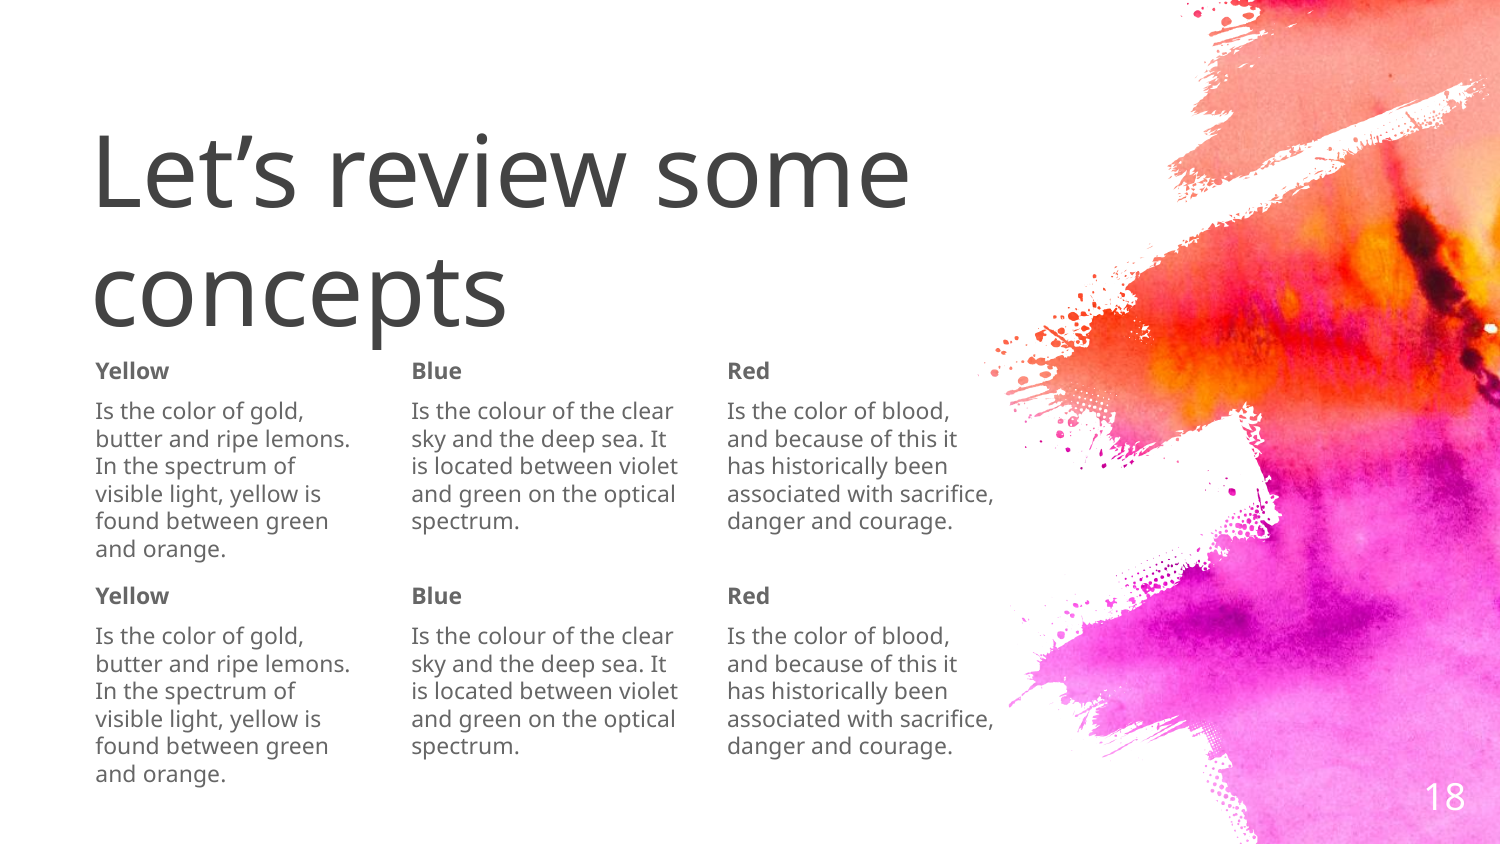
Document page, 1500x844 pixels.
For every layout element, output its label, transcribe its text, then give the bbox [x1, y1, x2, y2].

list Blue Is the colour of the clear sky and the deep sea. It is located between violet and green on the optical spectrum. [396, 341, 697, 566]
list Yellow Is the color of gold, butter and ripe lemons. In the spectrum of visible light, yellow is found between green and orange. [80, 341, 381, 566]
picture [0, 0, 1500, 844]
list Blue Is the colour of the clear sky and the deep sea. It is located between violet and green on the optical spectrum. [396, 566, 697, 795]
title Let’s review some concepts [75, 221, 980, 362]
list Red Is the color of blood, and because of this it has historically been associated with sacrifice, danger and courage. [712, 566, 1013, 795]
list Red Is the color of blood, and because of this it has historically been associated with sacrifice, danger and courage. [712, 341, 1013, 566]
slide_number ‹#› [1391, 766, 1482, 832]
list Yellow Is the color of gold, butter and ripe lemons. In the spectrum of visible light, yellow is found between green and orange. [80, 566, 381, 795]
